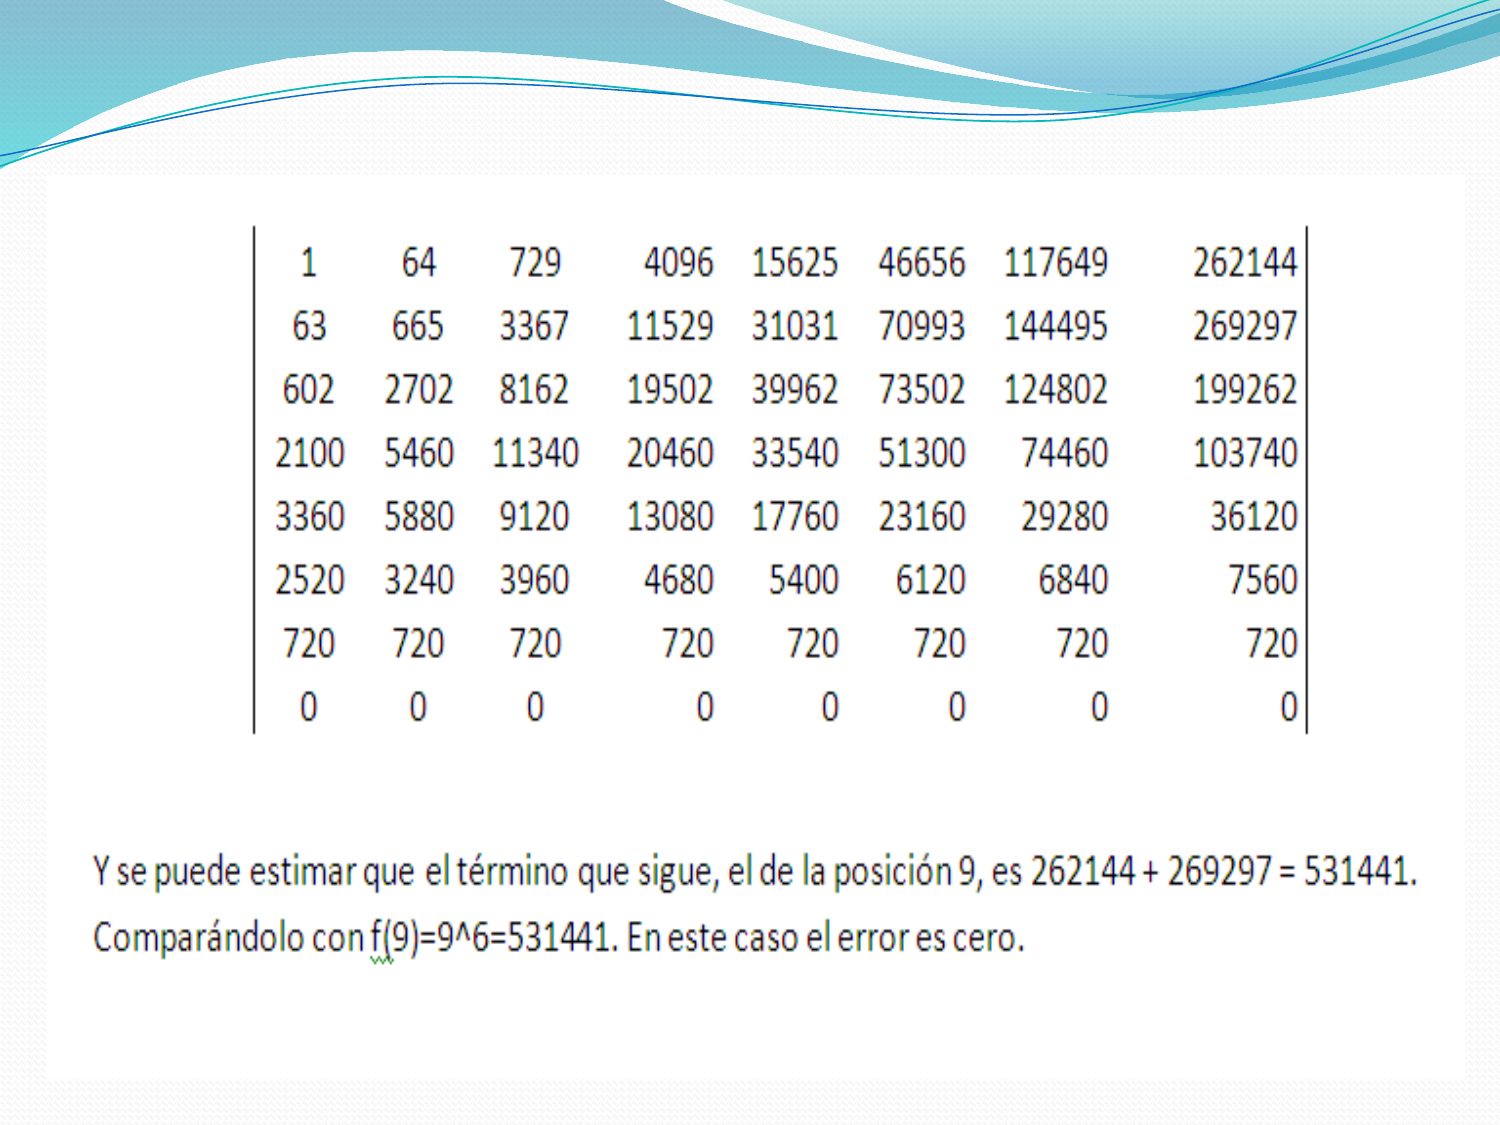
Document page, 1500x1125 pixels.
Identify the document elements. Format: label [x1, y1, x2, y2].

picture [46, 175, 1466, 1079]
